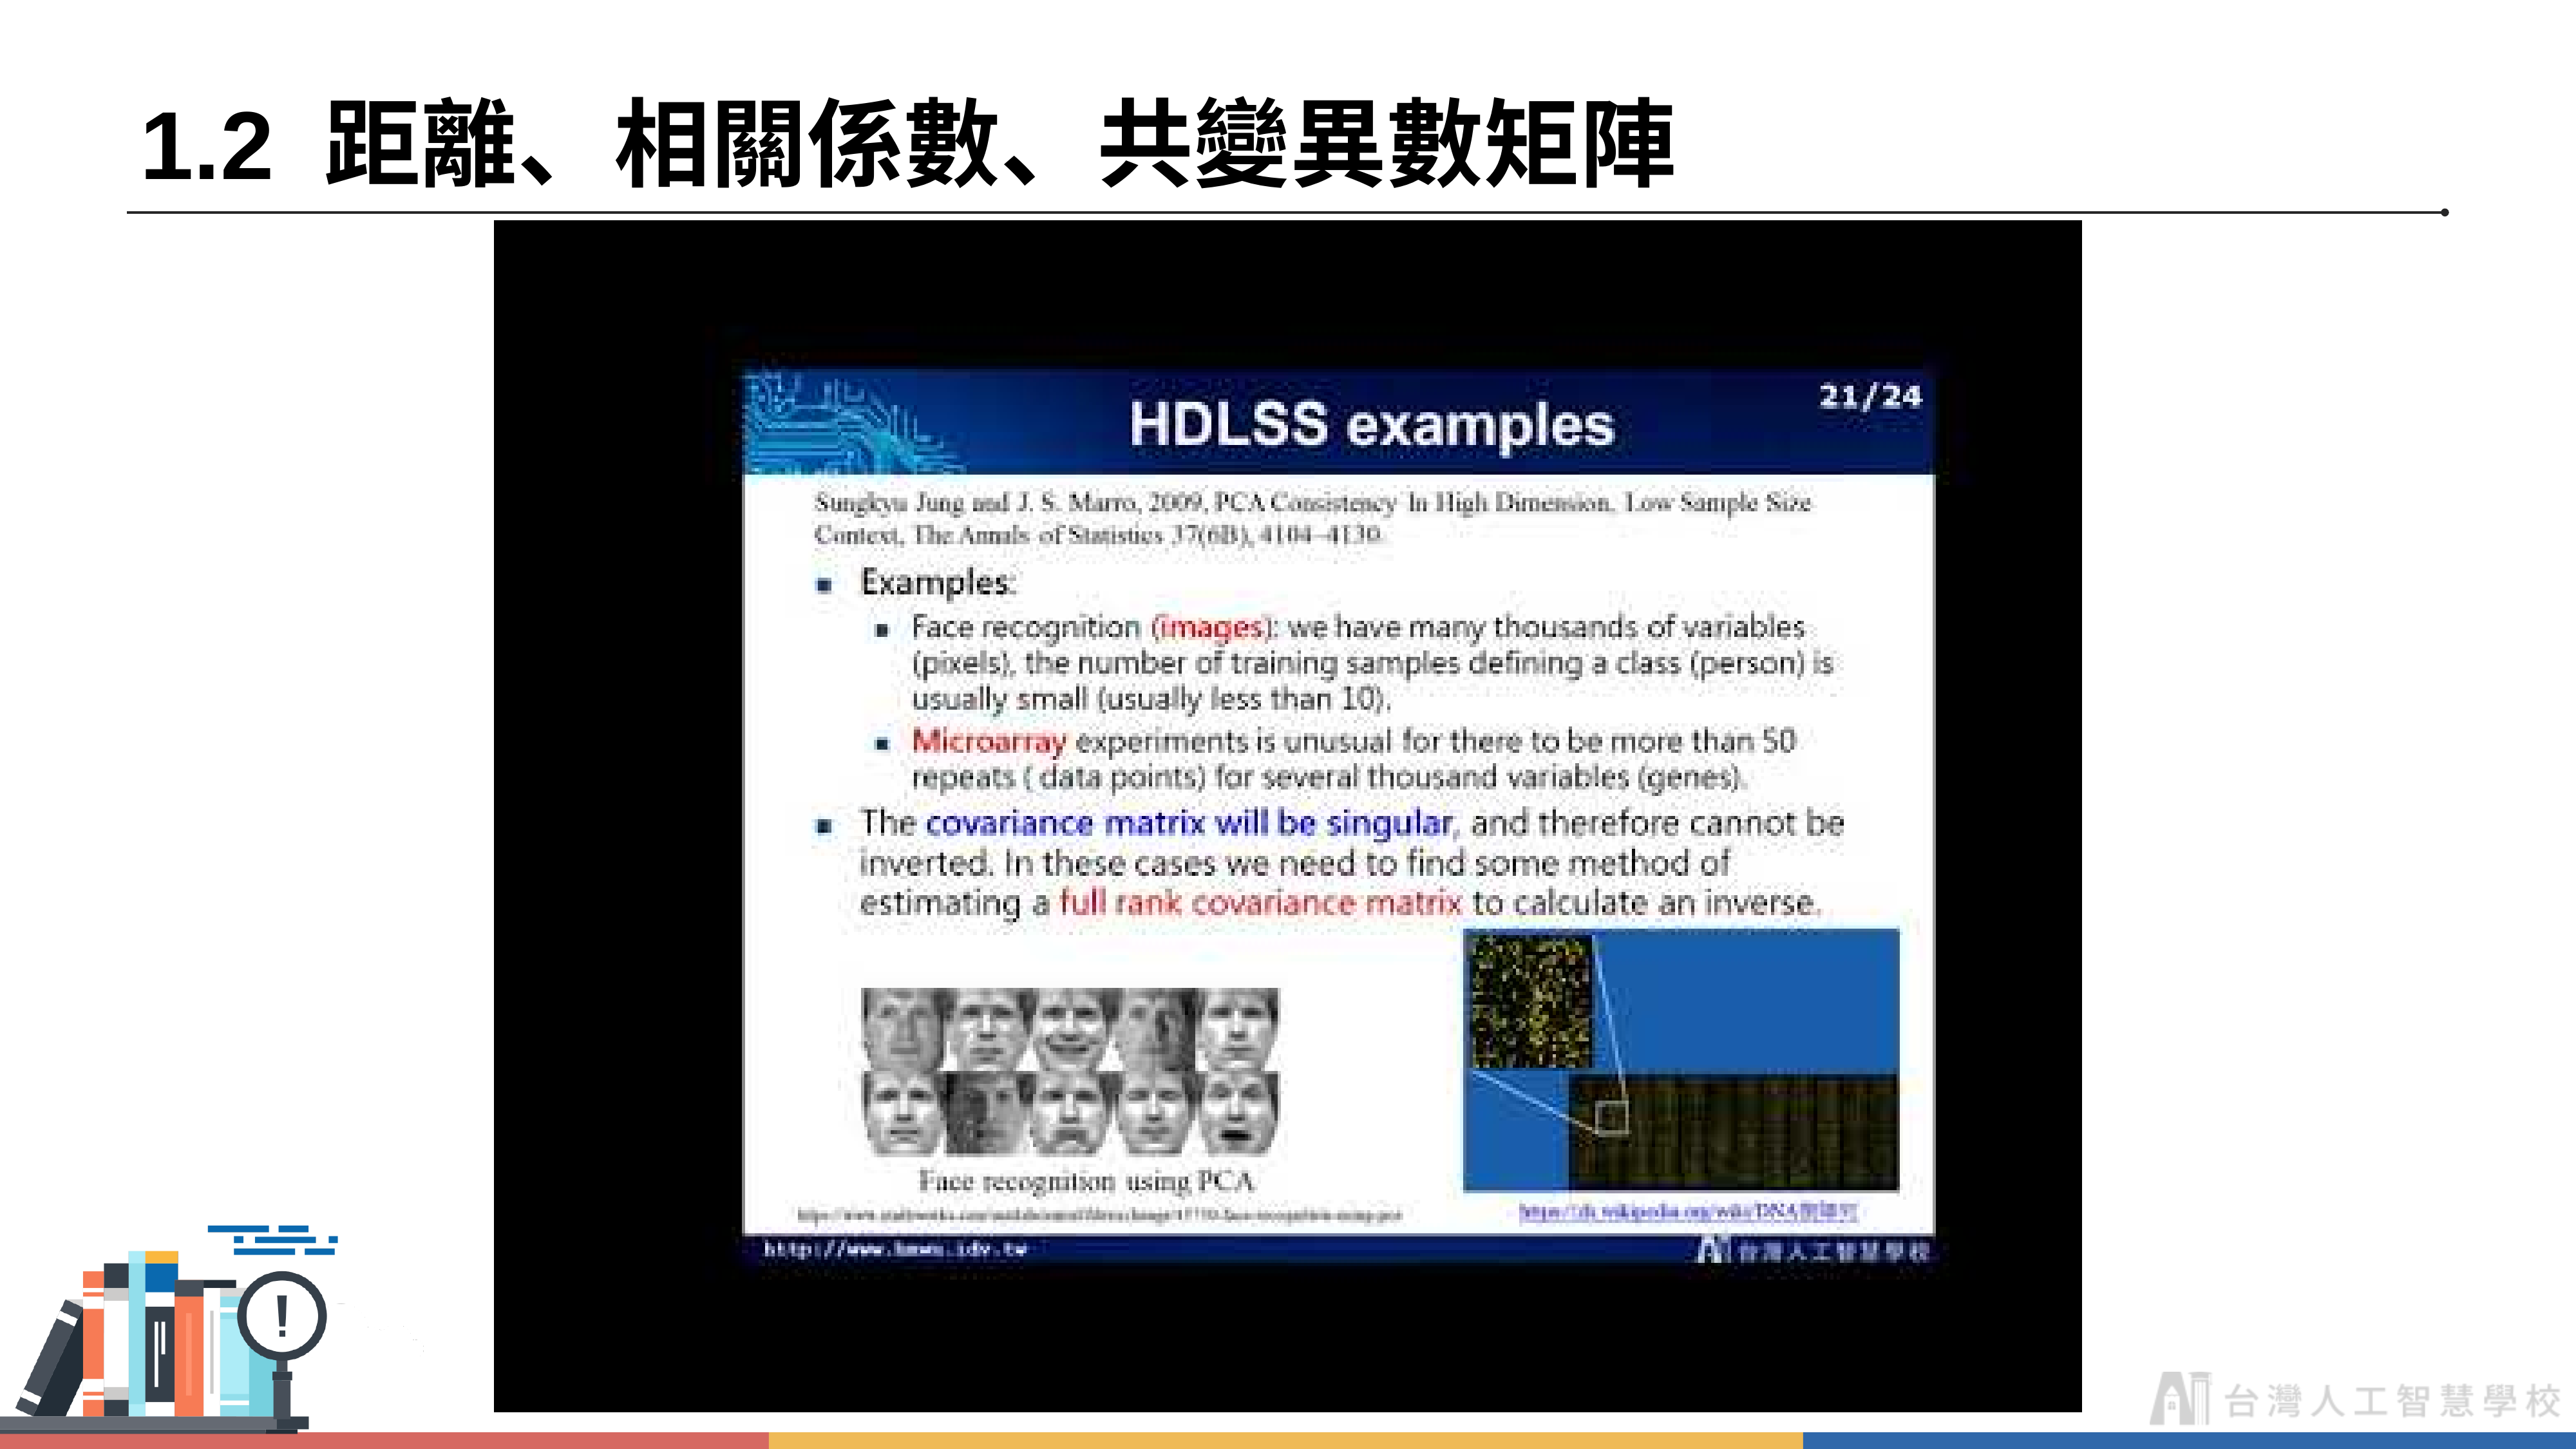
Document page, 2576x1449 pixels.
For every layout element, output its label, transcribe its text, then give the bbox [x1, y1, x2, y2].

title 1.2 距離、相關係數、共變異數矩陣 [132, 61, 1782, 221]
picture [493, 220, 2083, 1412]
picture [0, 1226, 424, 1434]
